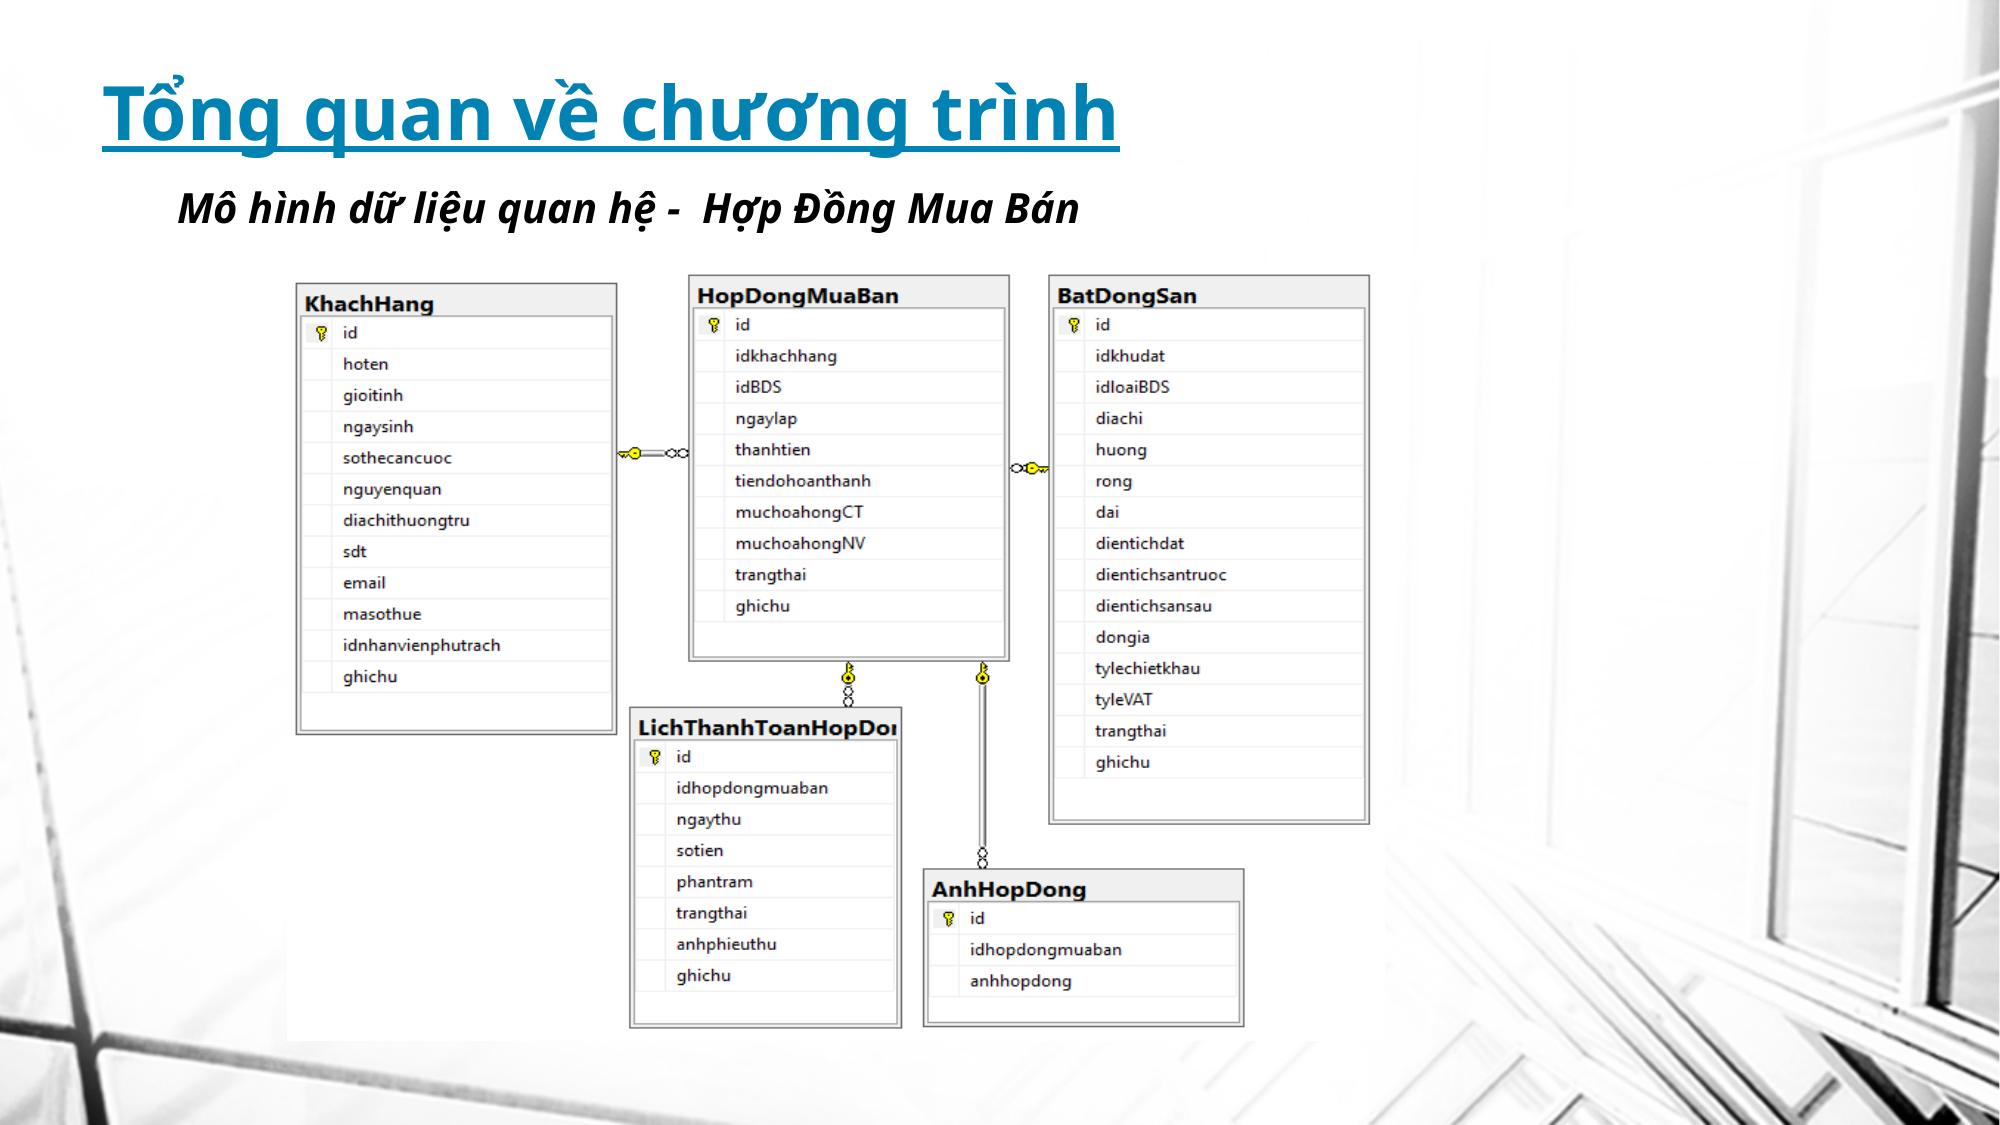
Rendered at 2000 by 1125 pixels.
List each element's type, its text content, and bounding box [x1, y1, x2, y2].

text_box Mô hình dữ liệu quan hệ - Hợp Đồng Mua Bán [162, 149, 1788, 240]
picture [0, 0, 2000, 1125]
title Tổng quan về chương trình [87, 50, 1513, 163]
